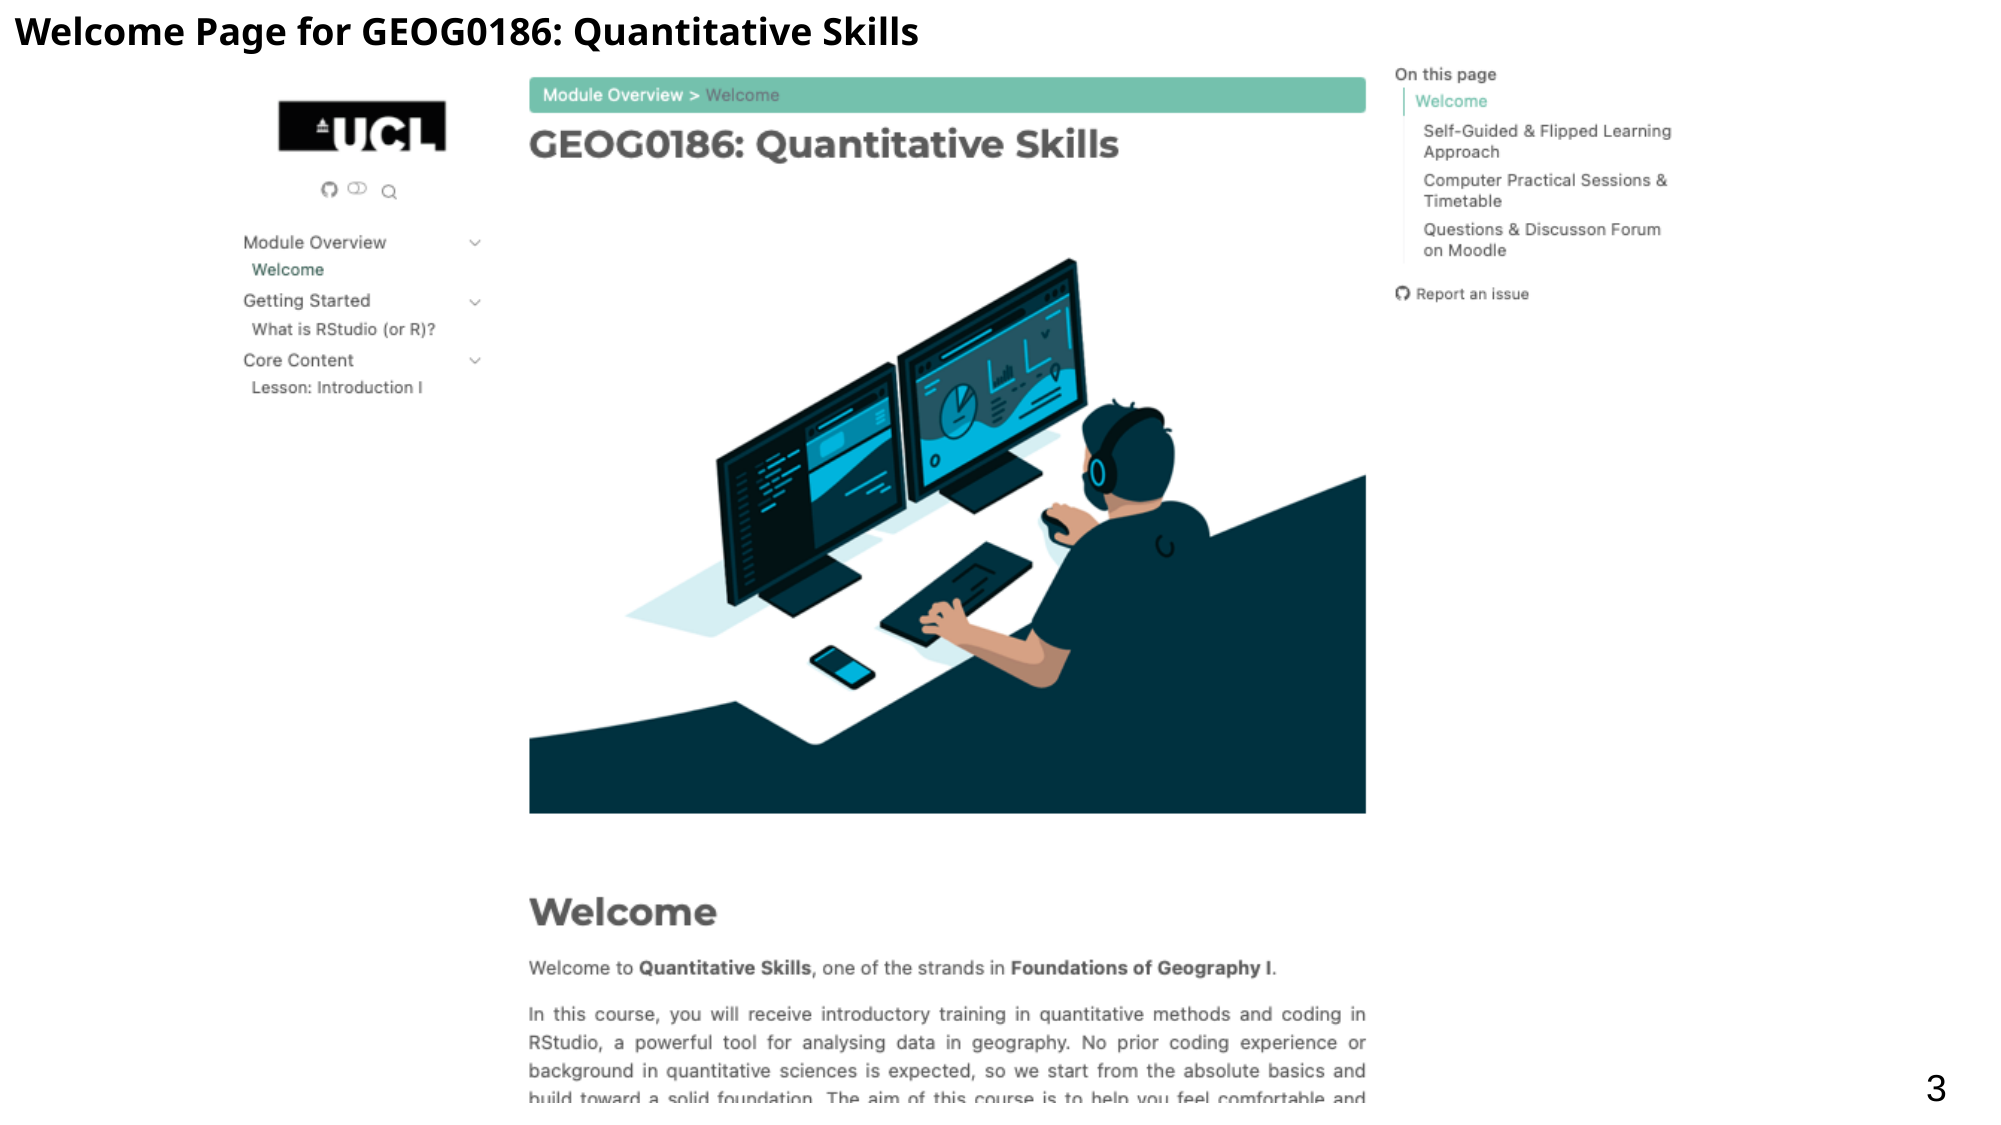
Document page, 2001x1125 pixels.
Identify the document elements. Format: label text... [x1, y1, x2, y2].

picture [148, 61, 1806, 1103]
text_box 3 [1911, 1056, 2000, 1080]
text_box Welcome Page for GEOG0186: Quantitative Skills [0, 0, 1110, 61]
